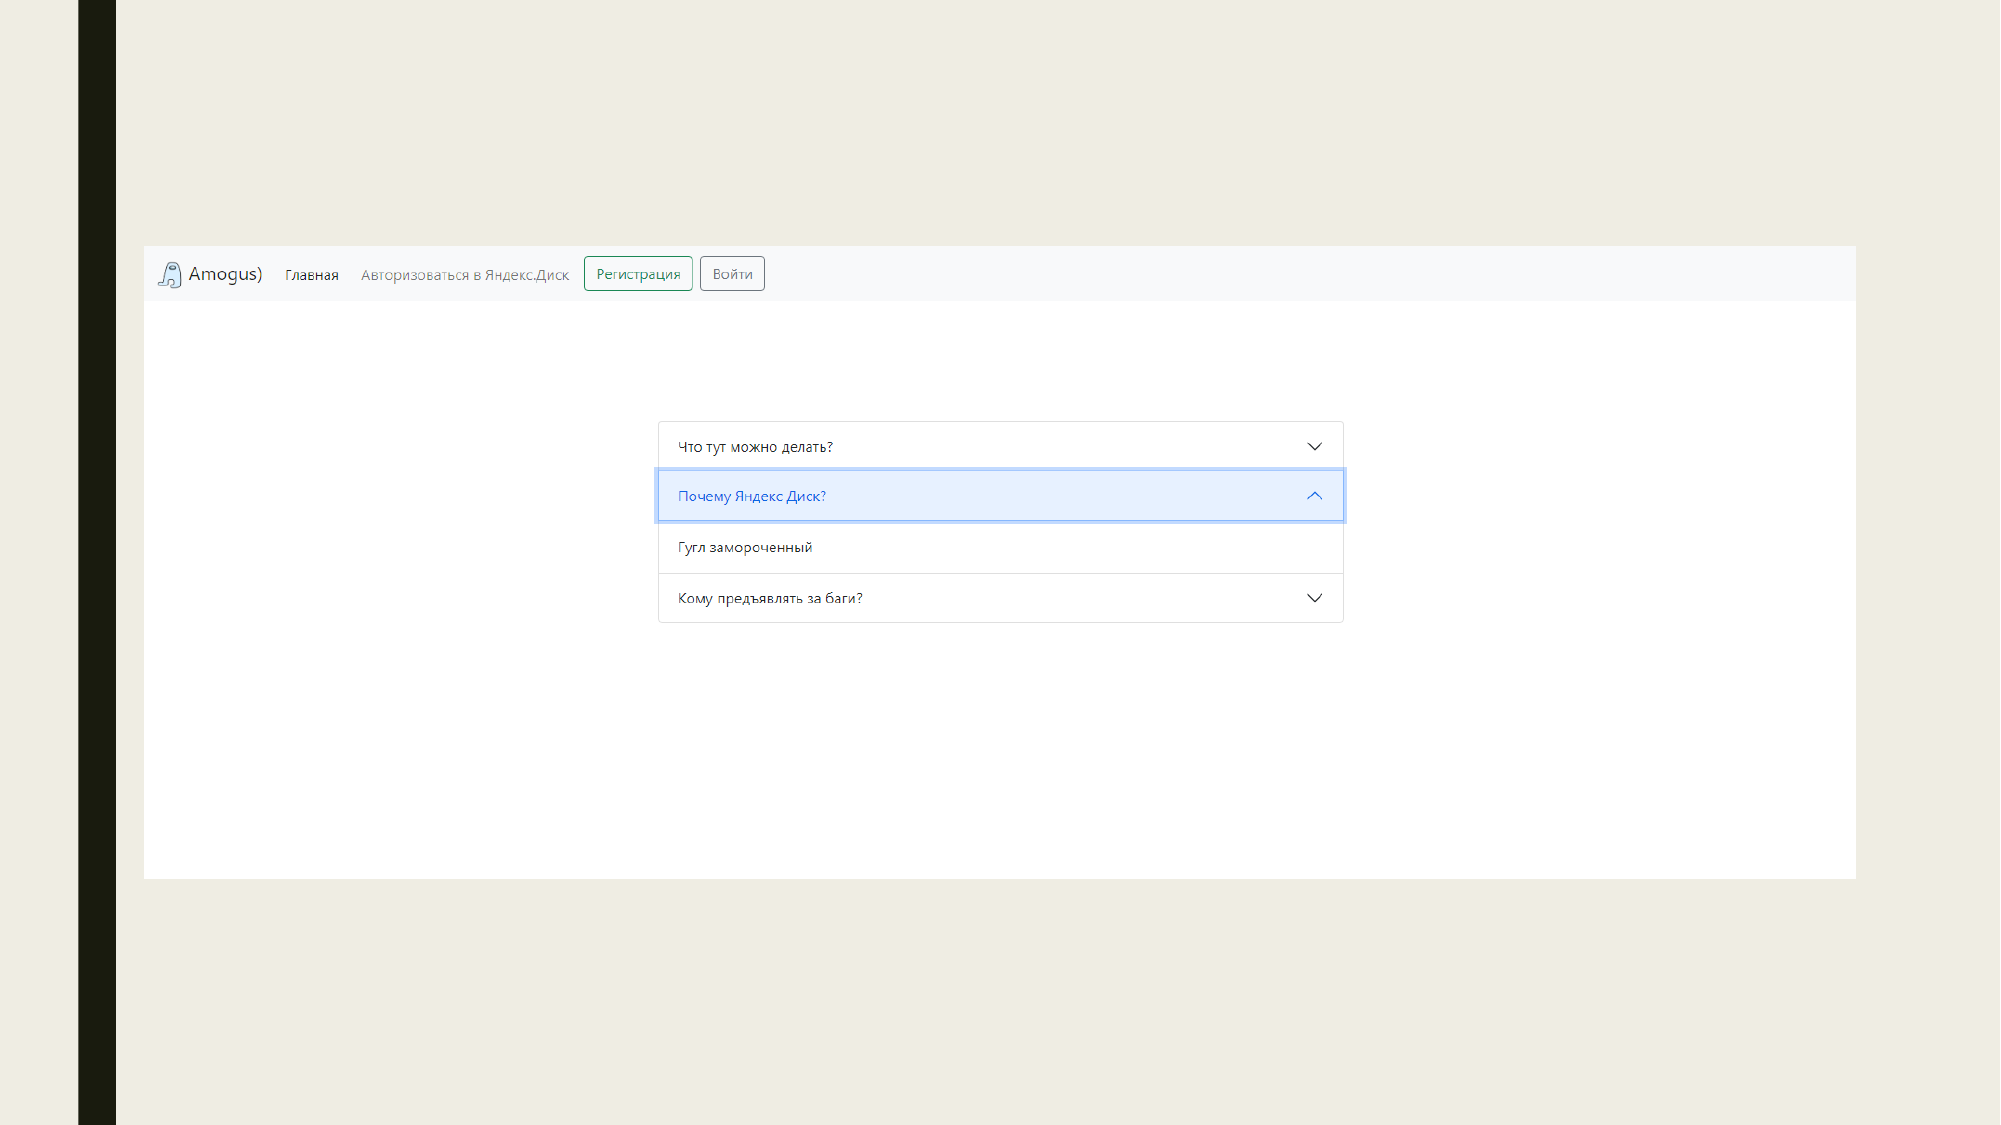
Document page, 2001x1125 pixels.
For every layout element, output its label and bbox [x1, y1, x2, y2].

picture [144, 246, 1856, 879]
